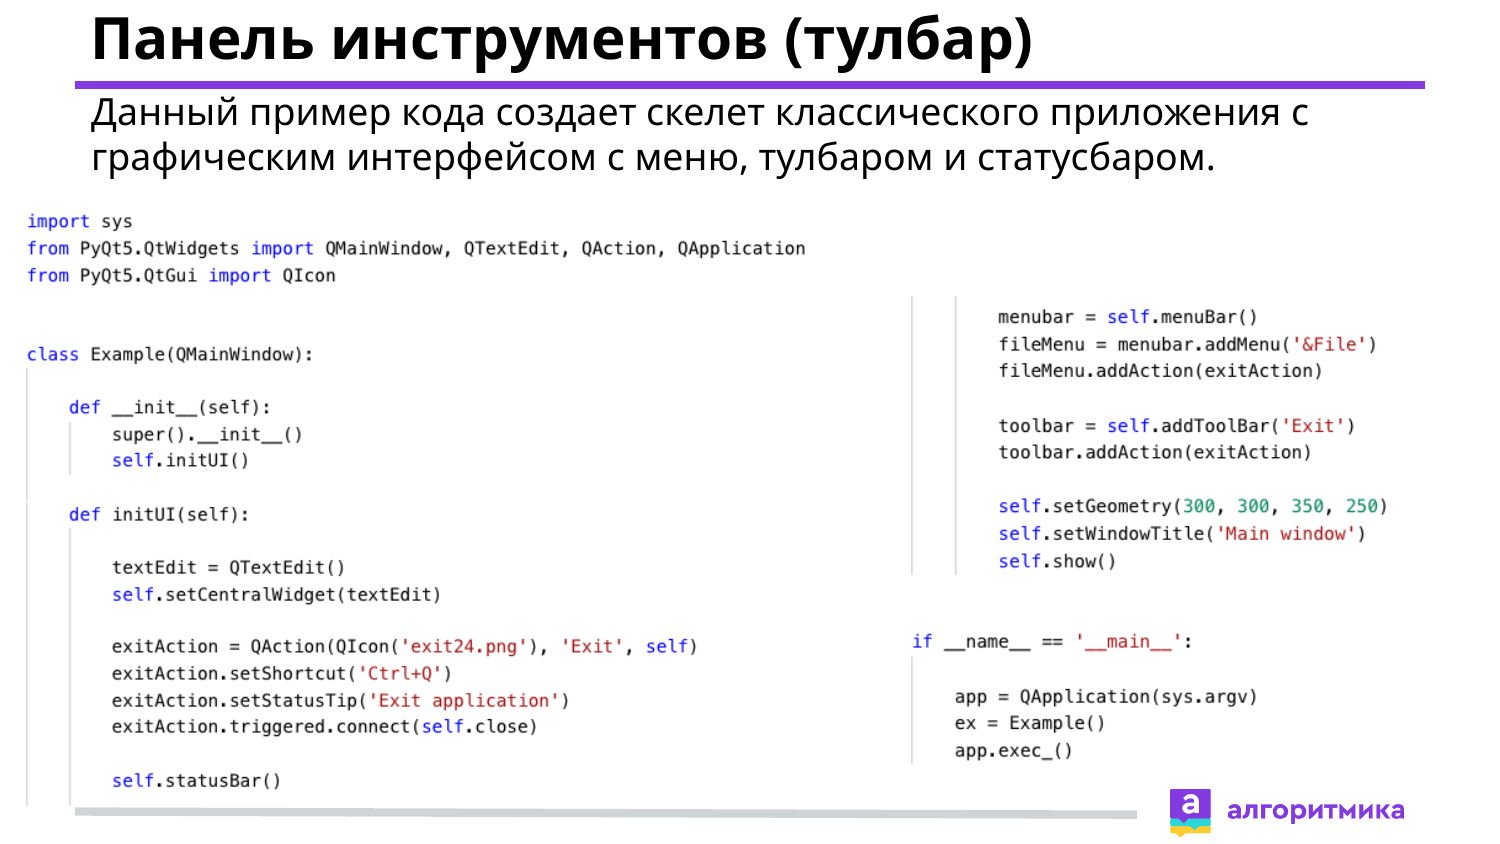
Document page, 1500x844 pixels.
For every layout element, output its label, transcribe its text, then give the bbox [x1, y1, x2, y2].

picture [1170, 789, 1404, 837]
picture [12, 209, 825, 806]
title Панель инструментов (тулбар) [75, 0, 1425, 72]
list Данный пример кода создает скелет классического приложения с графическим интерфейсом с меню, тулбаром и статусбаром. [75, 72, 1425, 297]
picture [900, 296, 1426, 782]
